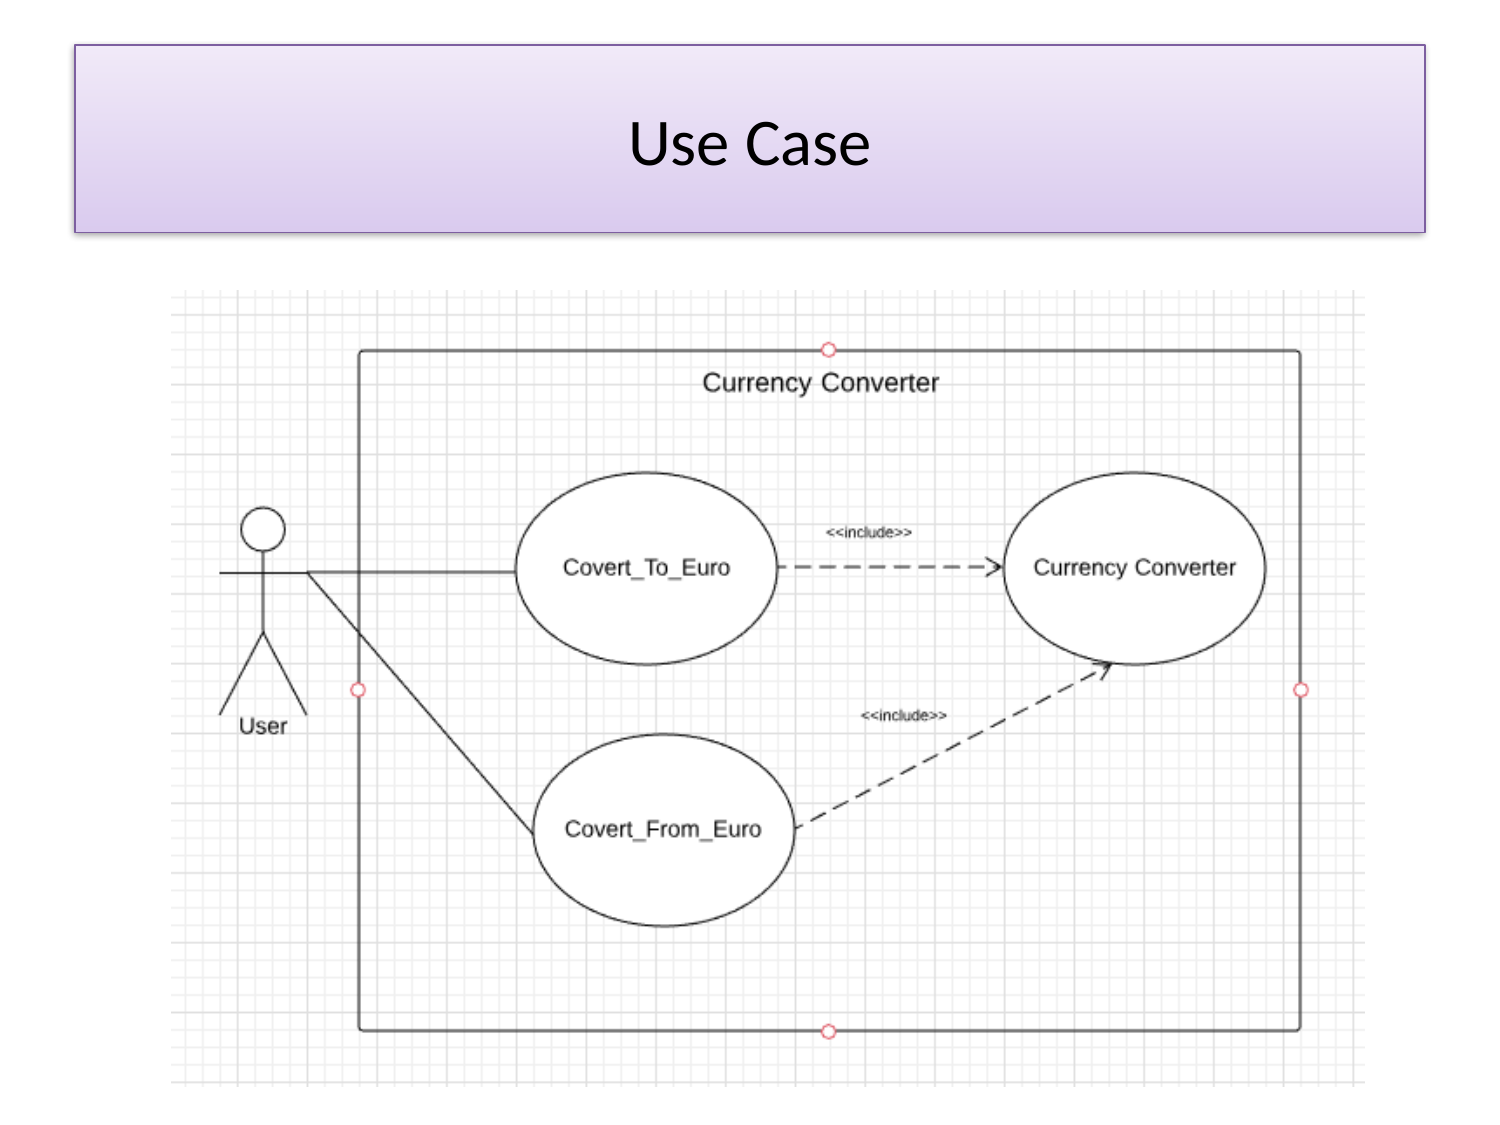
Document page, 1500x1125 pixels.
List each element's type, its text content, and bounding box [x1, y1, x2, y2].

title Use Case [74, 44, 1426, 233]
picture [170, 290, 1365, 1087]
